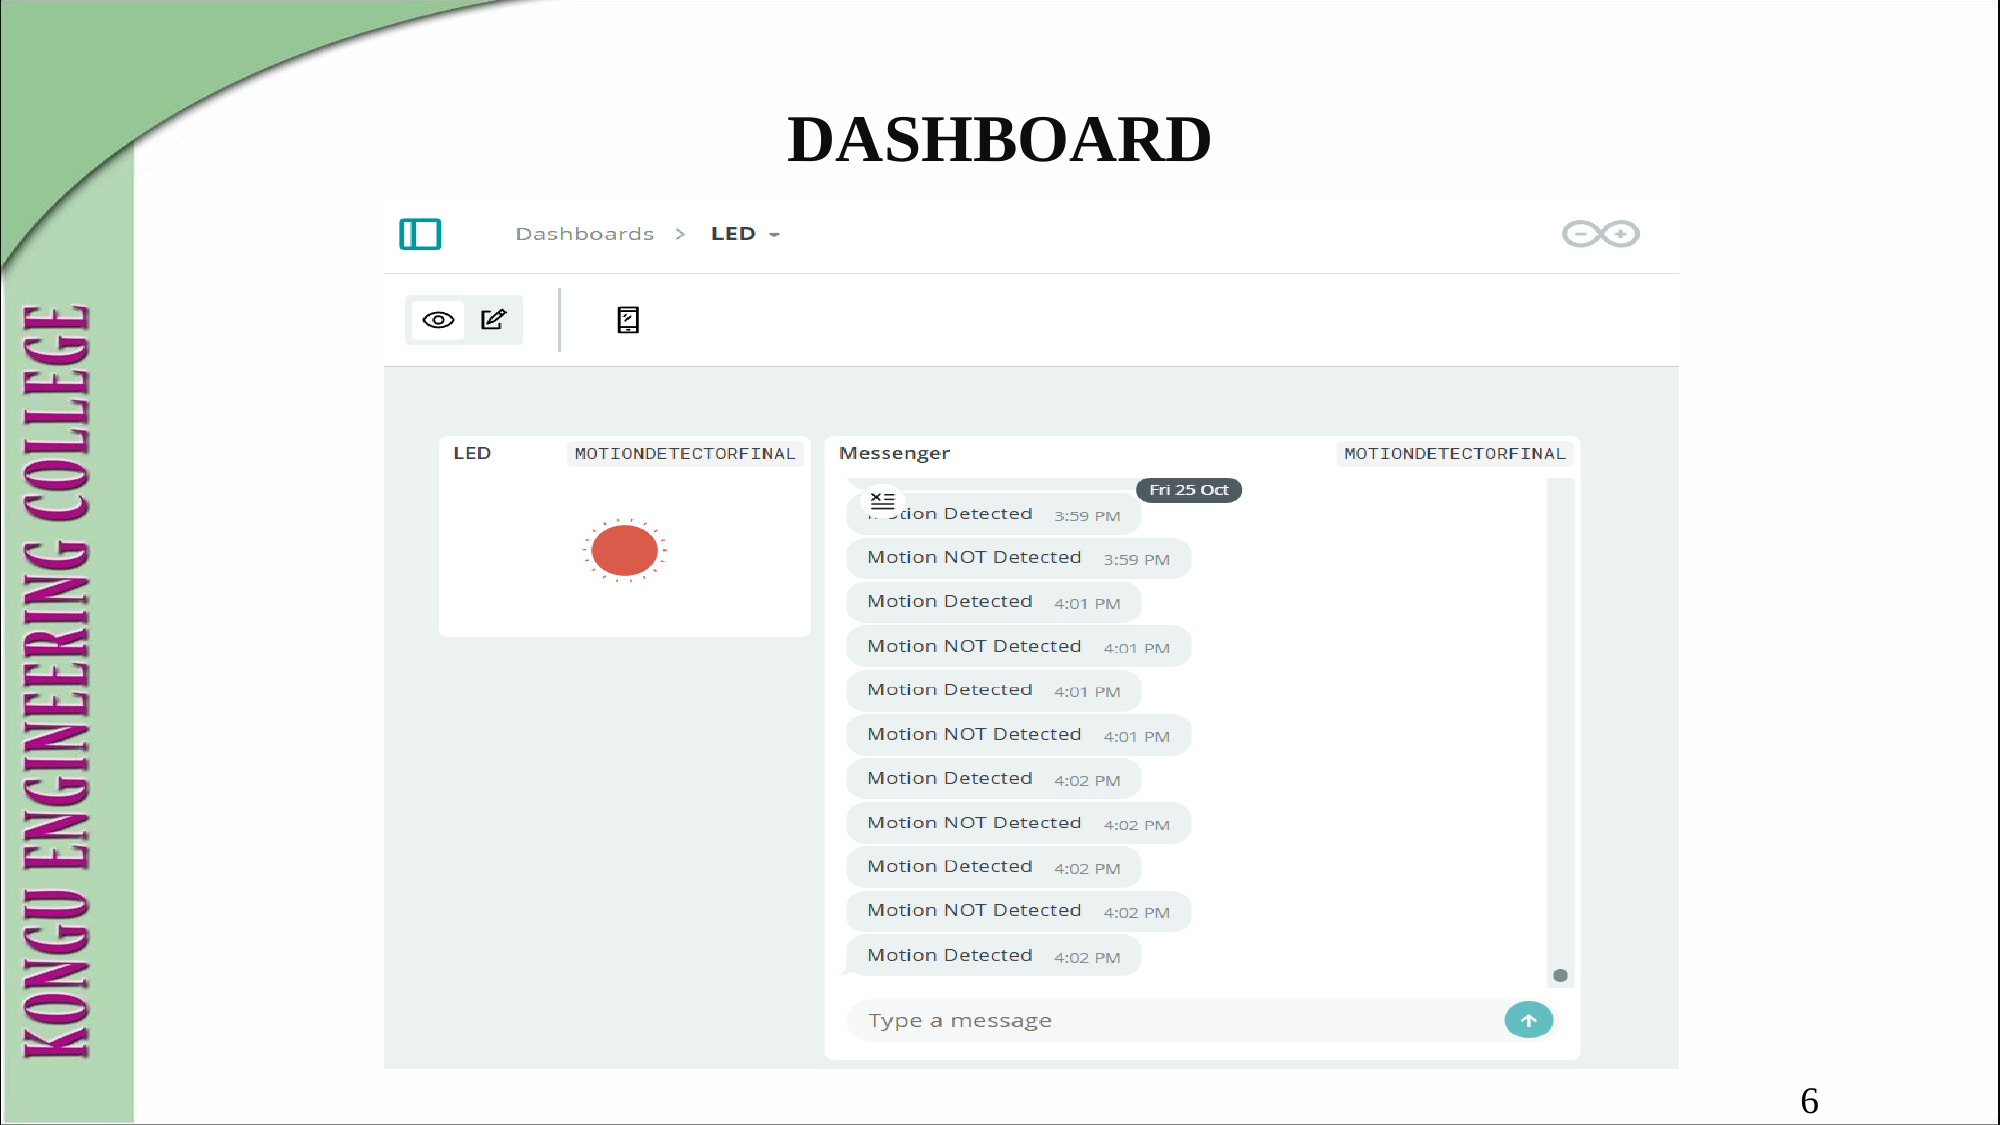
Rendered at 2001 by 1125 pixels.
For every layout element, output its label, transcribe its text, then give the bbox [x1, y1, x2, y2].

text_box 6 [1794, 1068, 1844, 1121]
title DASHBOARD [440, 92, 1560, 199]
picture [0, 0, 2000, 1125]
